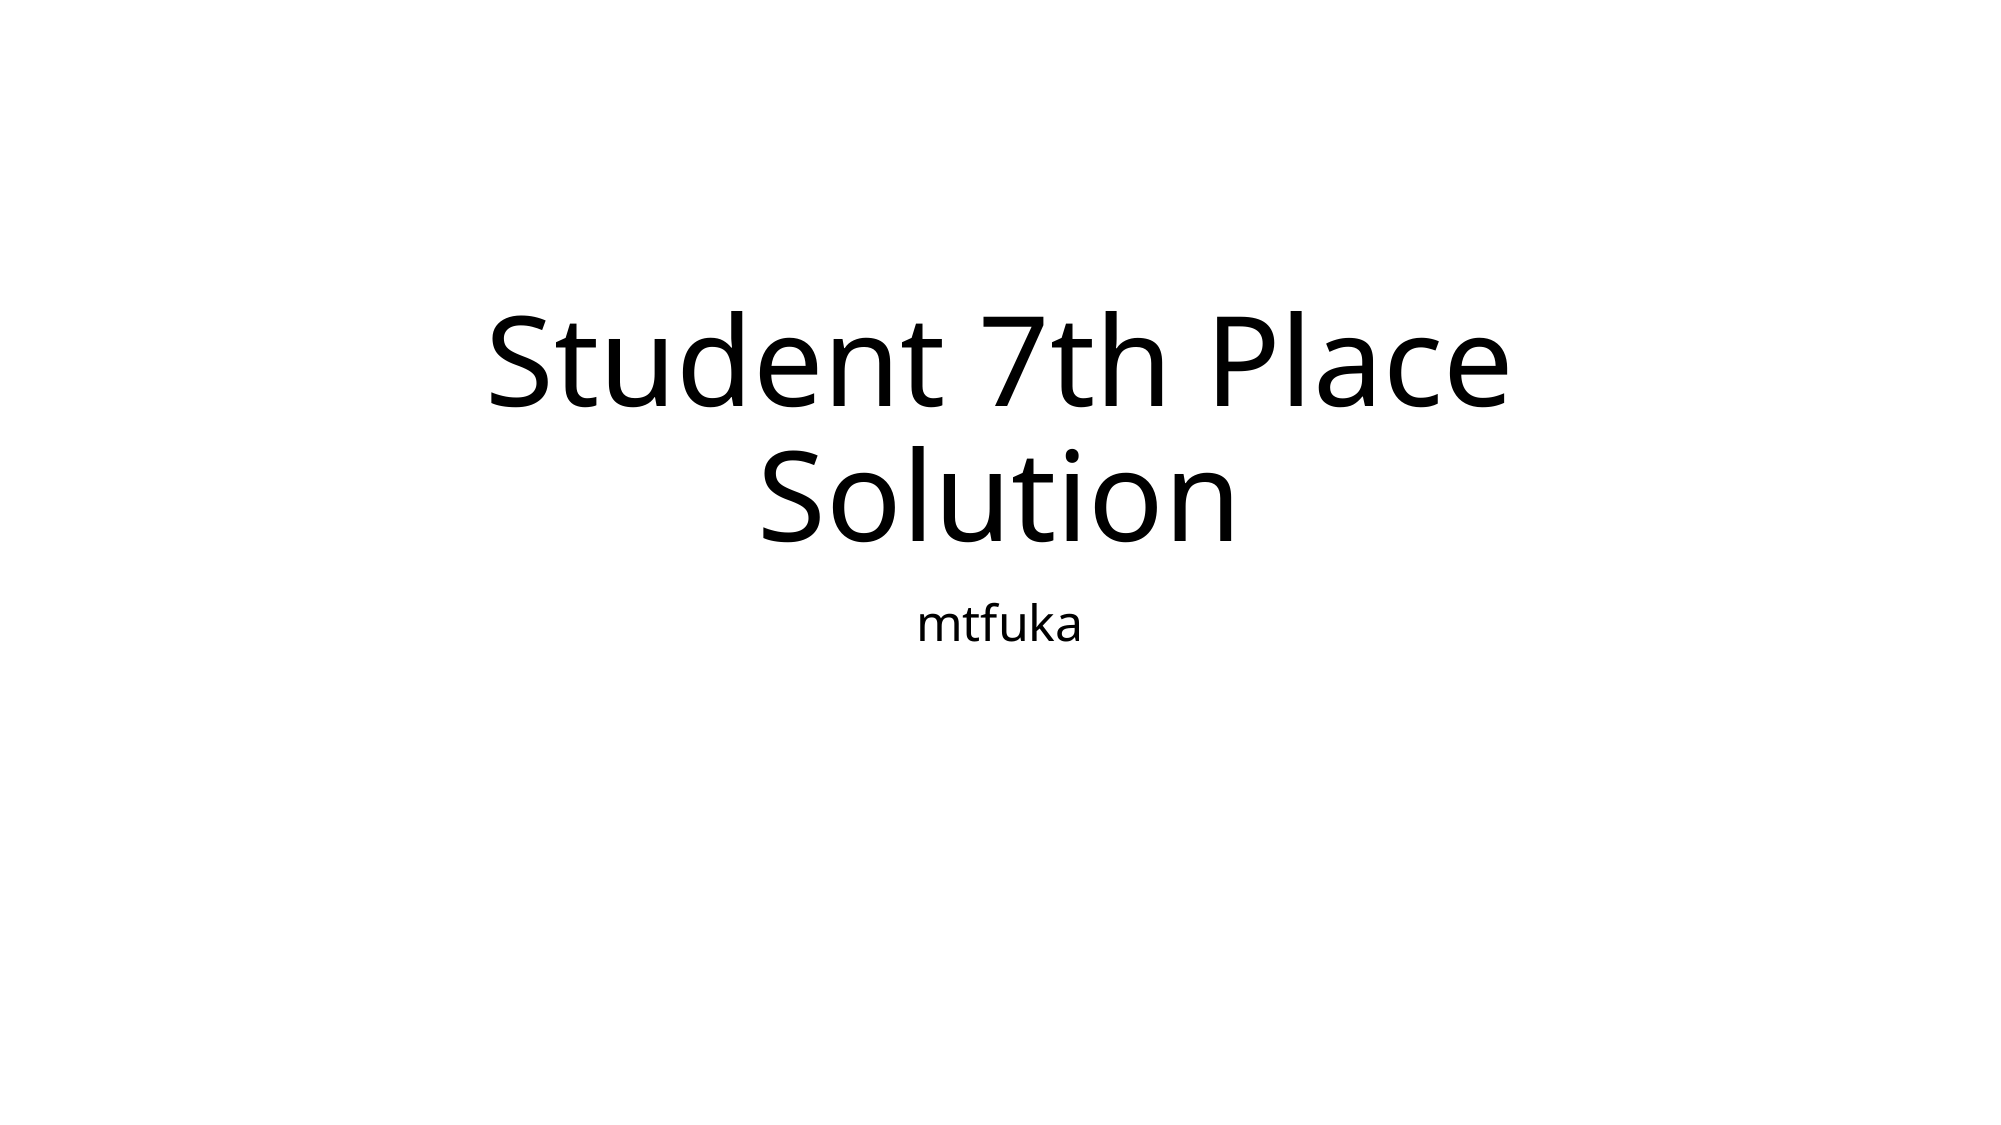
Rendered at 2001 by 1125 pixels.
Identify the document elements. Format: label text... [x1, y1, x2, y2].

title Student 7th Place Solution [249, 184, 1750, 576]
subtitle mtfuka [249, 590, 1750, 863]
